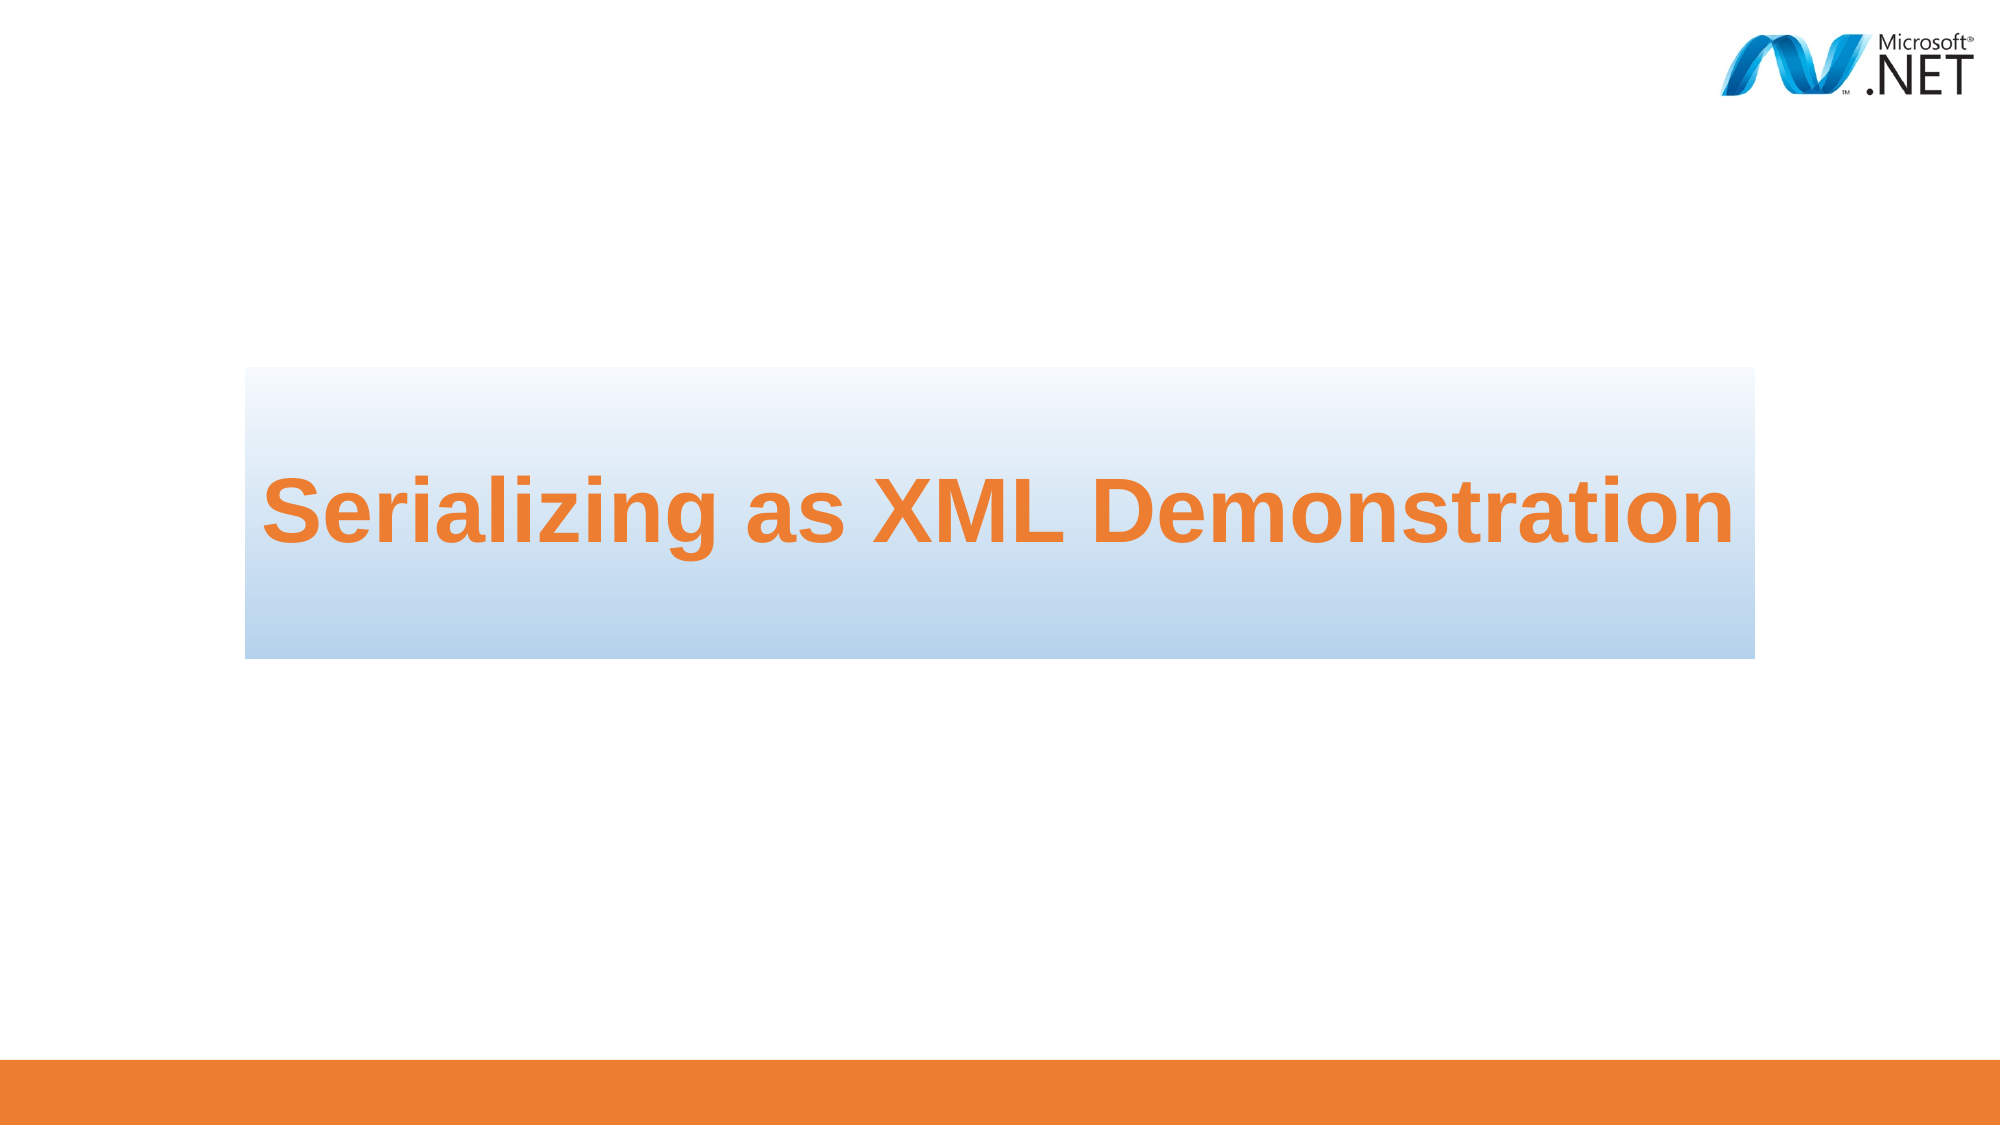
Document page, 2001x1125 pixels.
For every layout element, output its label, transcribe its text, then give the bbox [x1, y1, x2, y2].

picture [1685, 0, 2001, 129]
title Serializing as XML Demonstration [245, 367, 1755, 659]
